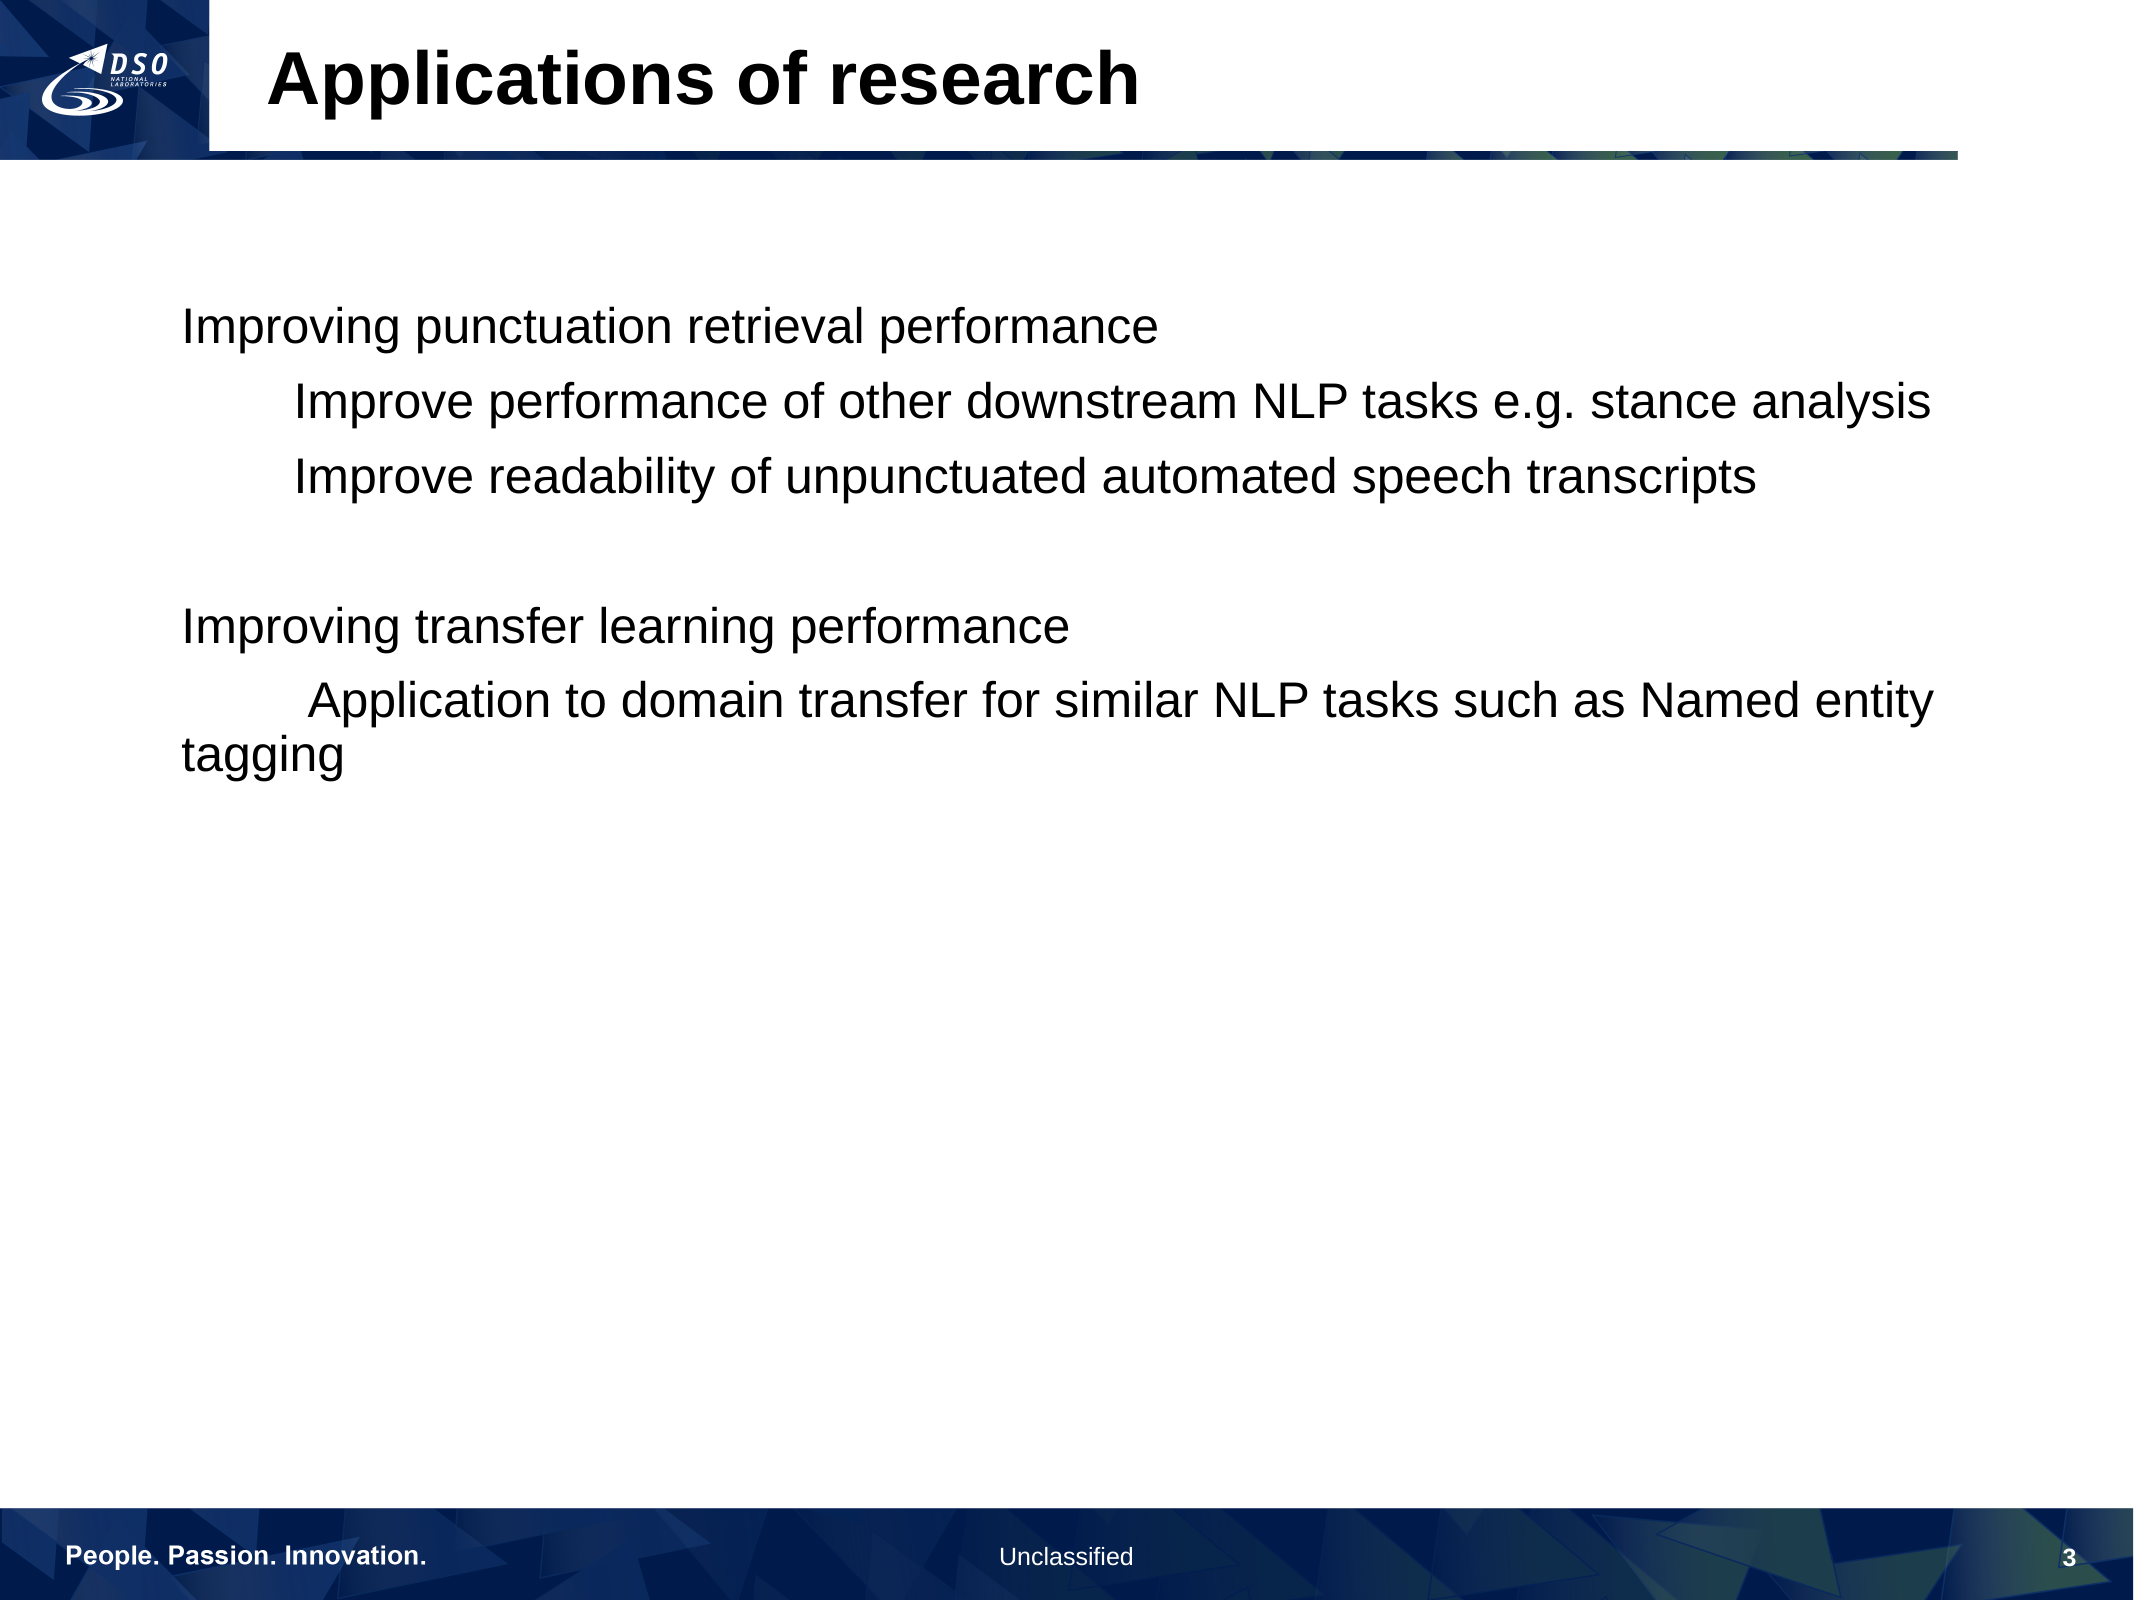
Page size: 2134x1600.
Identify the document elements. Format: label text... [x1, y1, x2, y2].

slide_number 3 [1611, 1513, 2092, 1599]
picture [0, 0, 2134, 1600]
title Applications of research [251, 24, 2092, 137]
list Improving punctuation retrieval performance Improve performance of other downstream NLP tasks e.g. stance analysis Improve readability of unpunctuated automated speech transcripts Improving transfer learning performance Application to domain transfer for similar NLP tasks such as Named entity tagging [166, 293, 1980, 1350]
